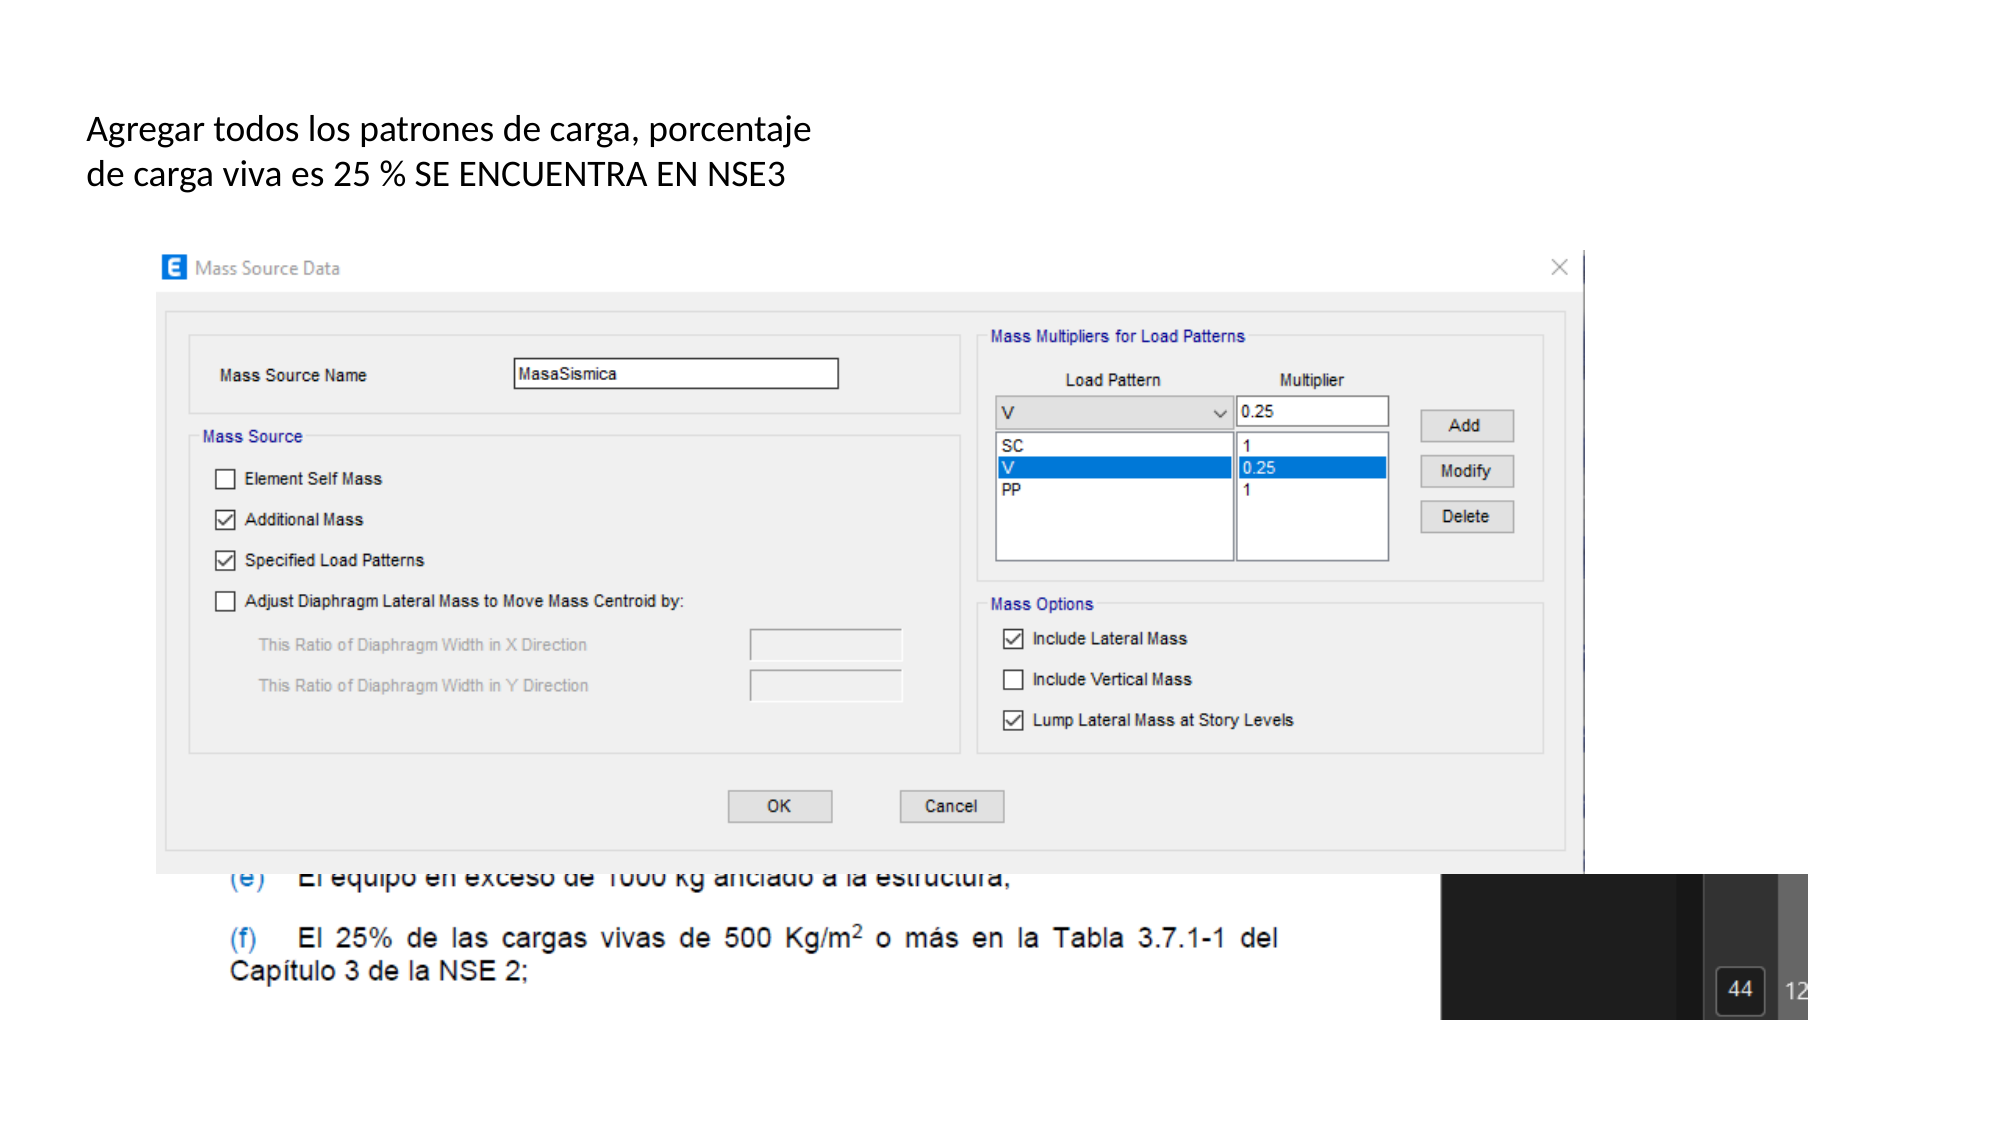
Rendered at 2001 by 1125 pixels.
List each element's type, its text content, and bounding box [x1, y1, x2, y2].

text_box Agregar todos los patrones de carga, porcentaje de carga viva es 25 % SE ENCUENTRA EN NSE3 [71, 96, 829, 202]
picture [98, 250, 1808, 1020]
